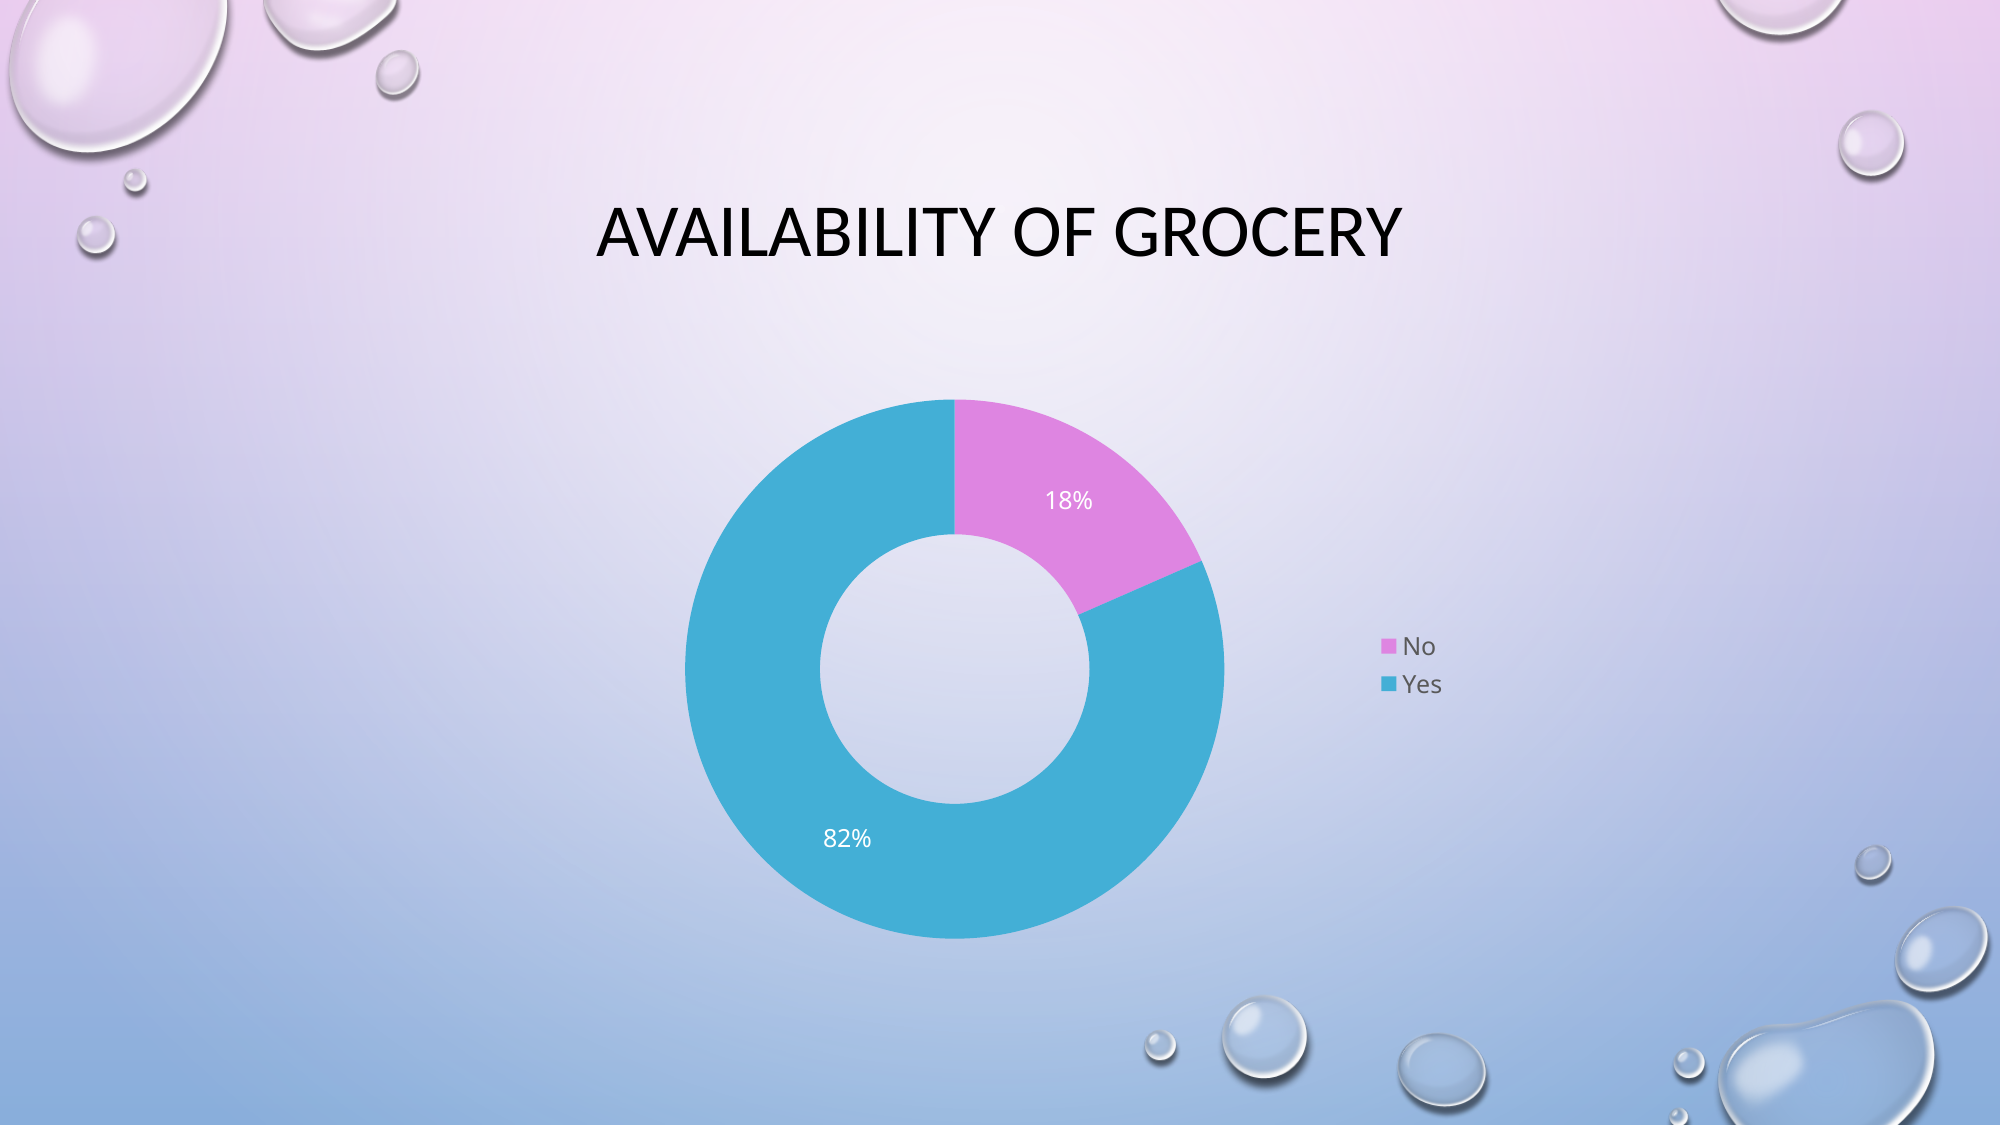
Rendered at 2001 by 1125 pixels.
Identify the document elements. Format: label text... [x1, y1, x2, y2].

title Availability of Grocery [149, 101, 1851, 364]
chart [149, 387, 1851, 951]
picture [0, 0, 2000, 1125]
